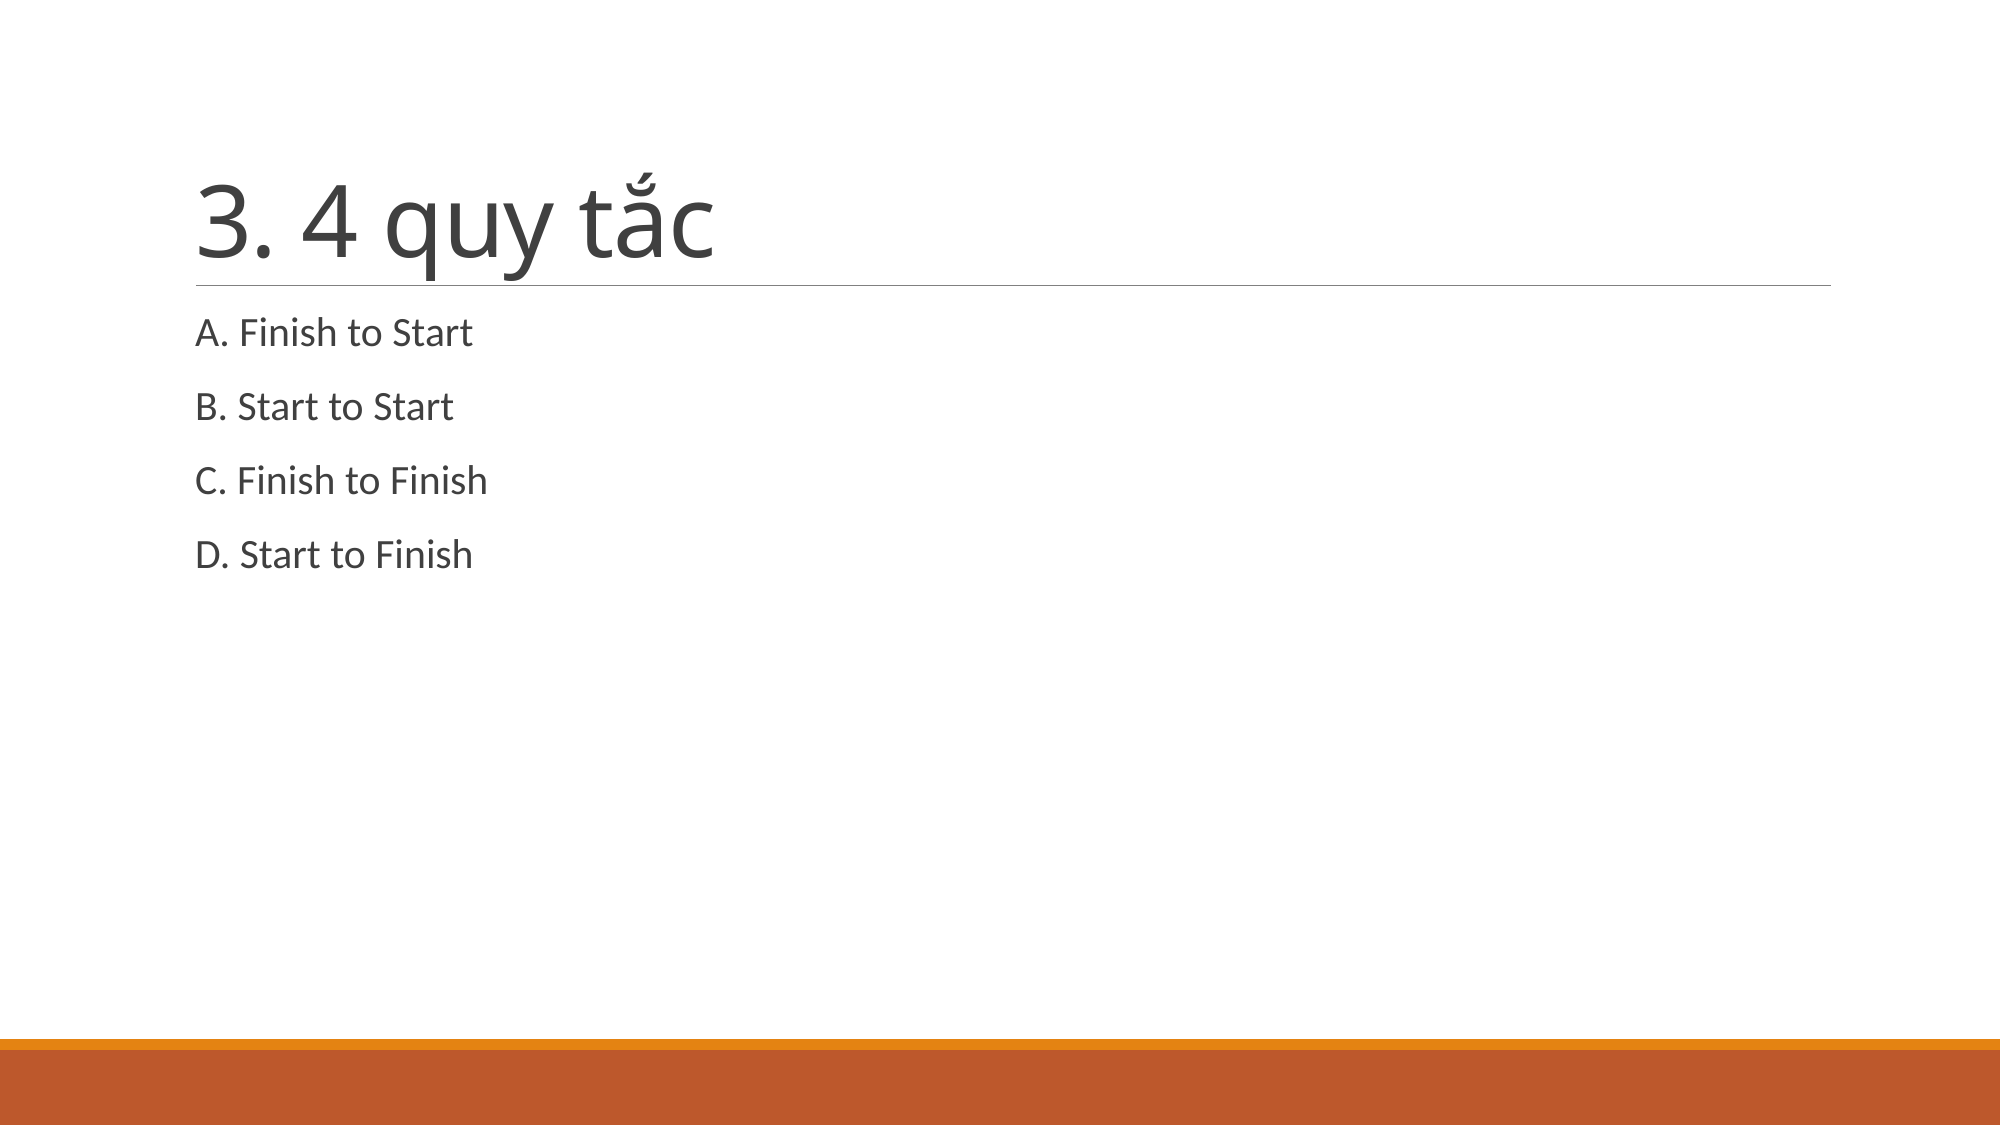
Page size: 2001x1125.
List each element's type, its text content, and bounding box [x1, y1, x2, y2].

list A. Finish to Start B. Start to Start C. Finish to Finish D. Start to Finish [180, 302, 1830, 963]
title 3. 4 quy tắc [180, 47, 1830, 285]
